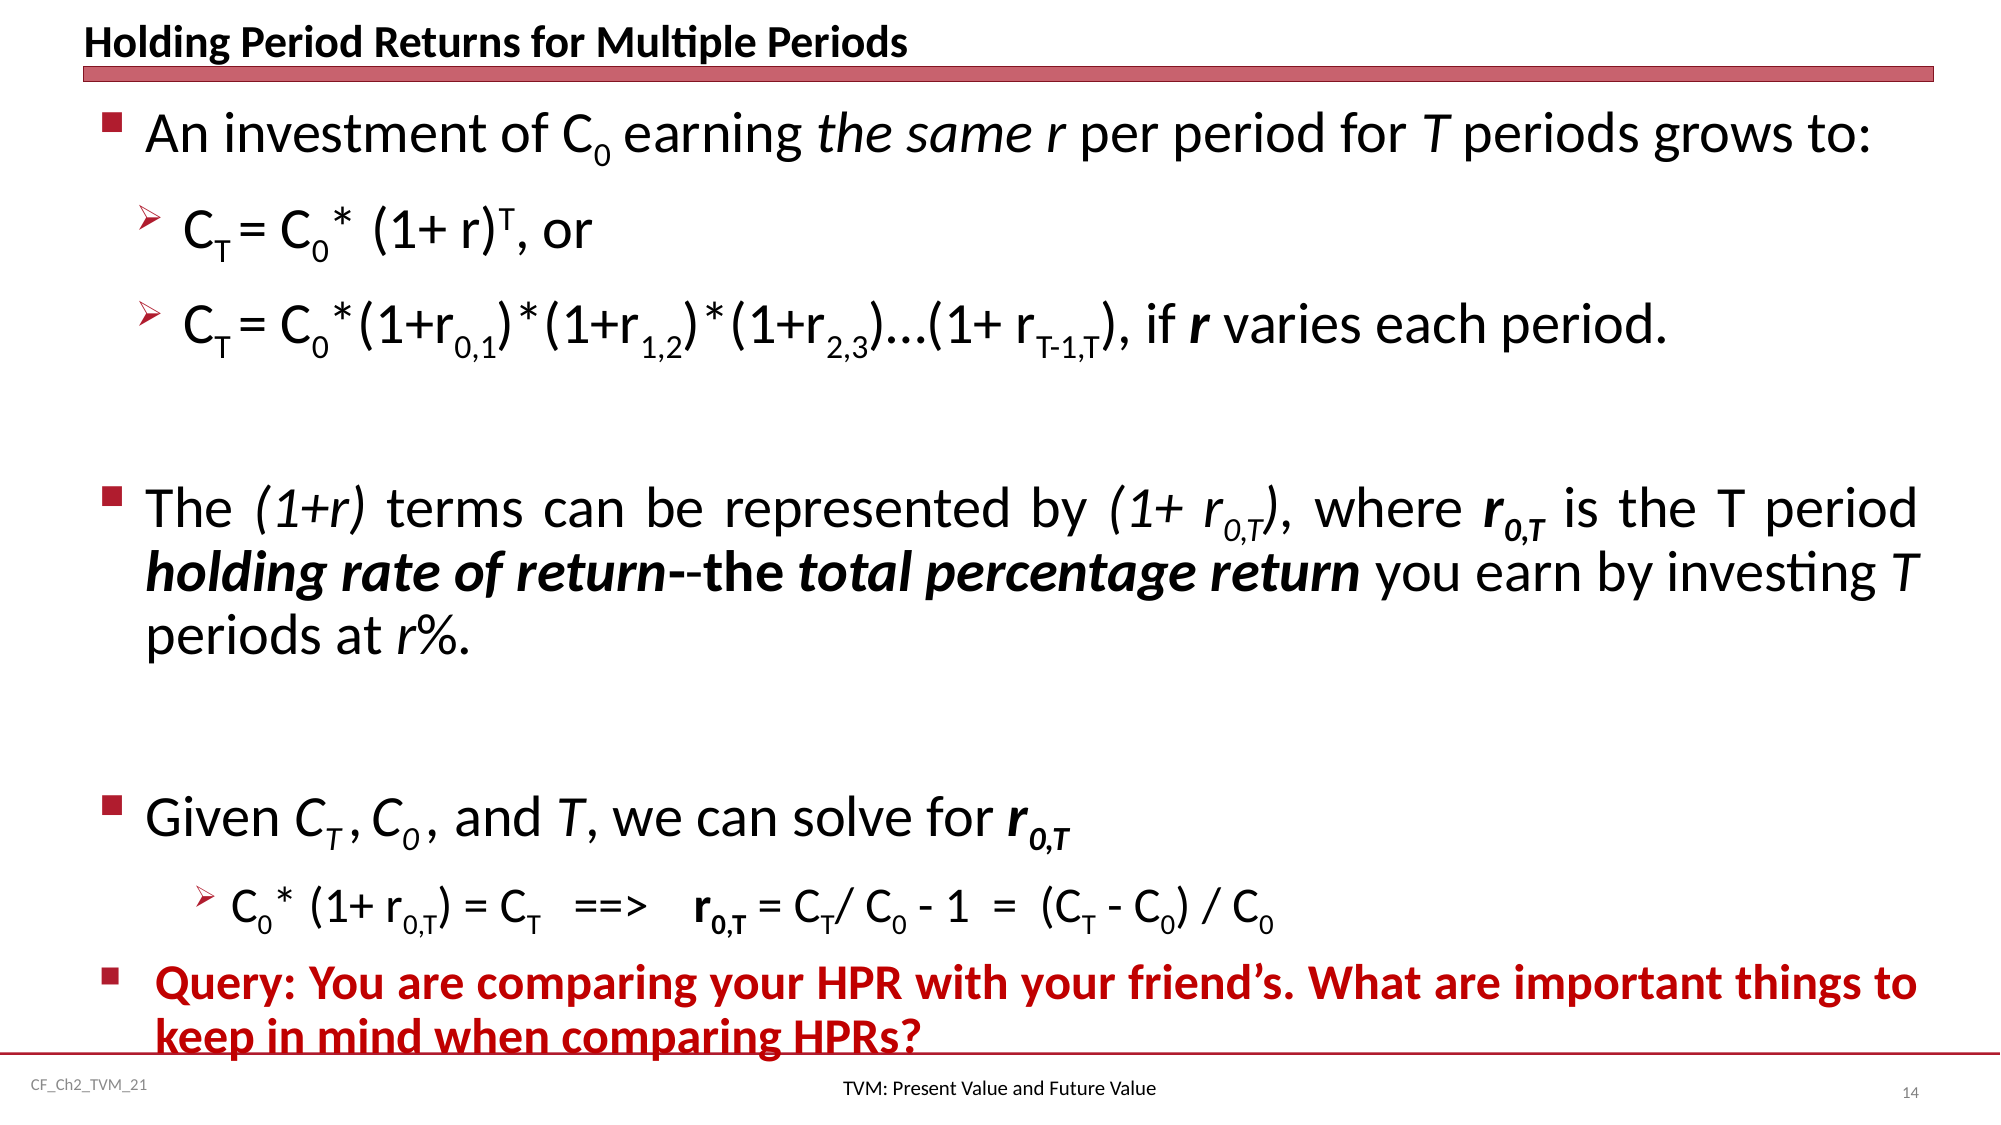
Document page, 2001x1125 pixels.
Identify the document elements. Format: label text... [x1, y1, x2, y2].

title Holding Period Returns for Multiple Periods [83, 6, 1935, 67]
slide_number 14 [1834, 1061, 1934, 1122]
list An investment of C0 earning the same r per period for T periods grows to: CT = C0* (1+ r)T, or CT = C0*(1+r0,1)*(1+r1,2)*(1+r2,3)…(1+ rT-1,T), if r varies each period. The (1+r) terms can be represented by (1+ r0,T), where r0,T is the T period holding rate of return--the total percentage return you earn by investing T periods at r%. Given CT , C0 , and T, we can solve for r0,T C0* (1+ r0,T) = CT ==> r0,T = CT/ C0 - 1 = (CT - C0) / C0 Query: You are comparing your HPR with your friend’s. What are important things to keep in mind when comparing HPRs? [83, 87, 1934, 1041]
footer TVM: Present Value and Future Value [683, 1056, 1317, 1117]
